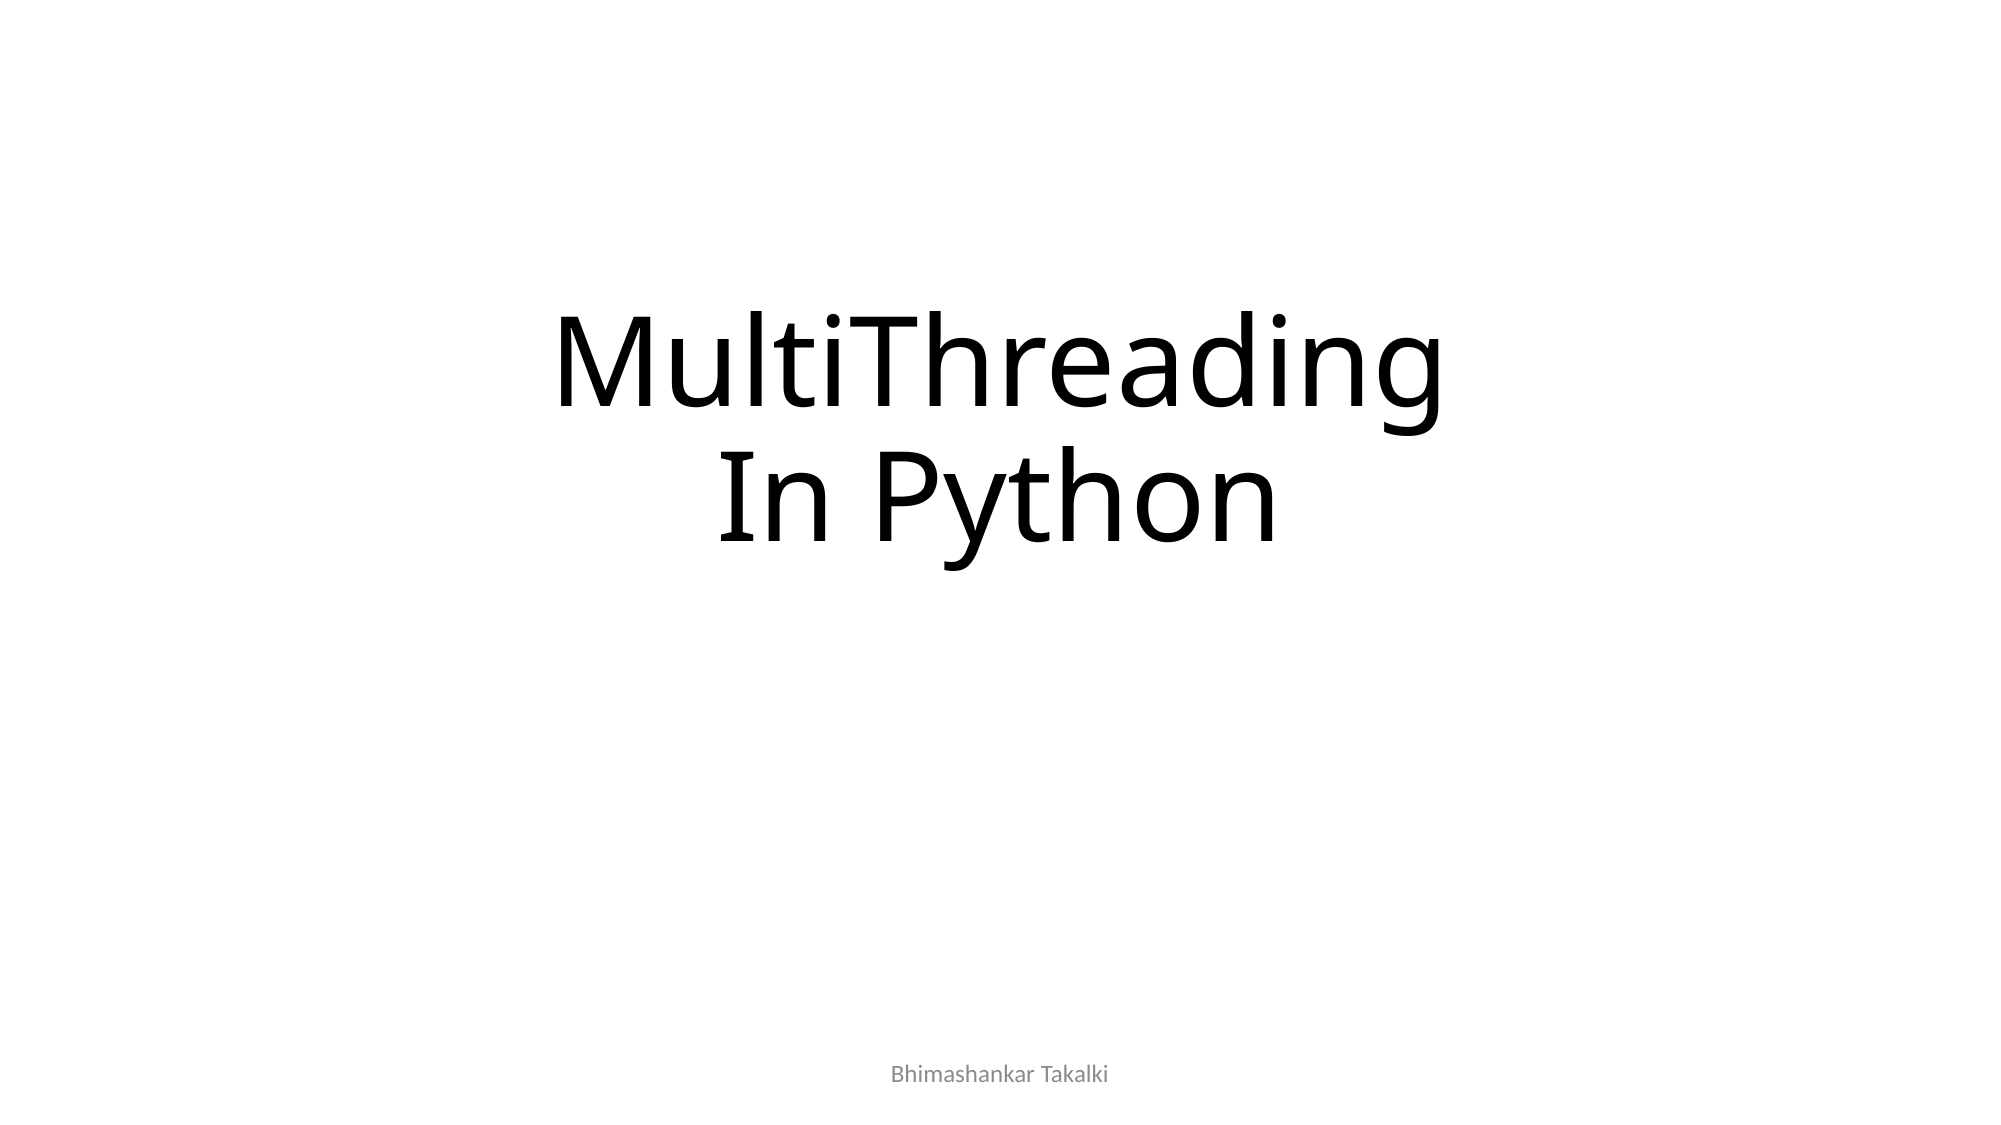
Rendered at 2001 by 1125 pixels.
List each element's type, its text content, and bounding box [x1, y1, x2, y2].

title MultiThreading In Python [249, 184, 1750, 576]
footer Bhimashankar Takalki [662, 1042, 1338, 1103]
